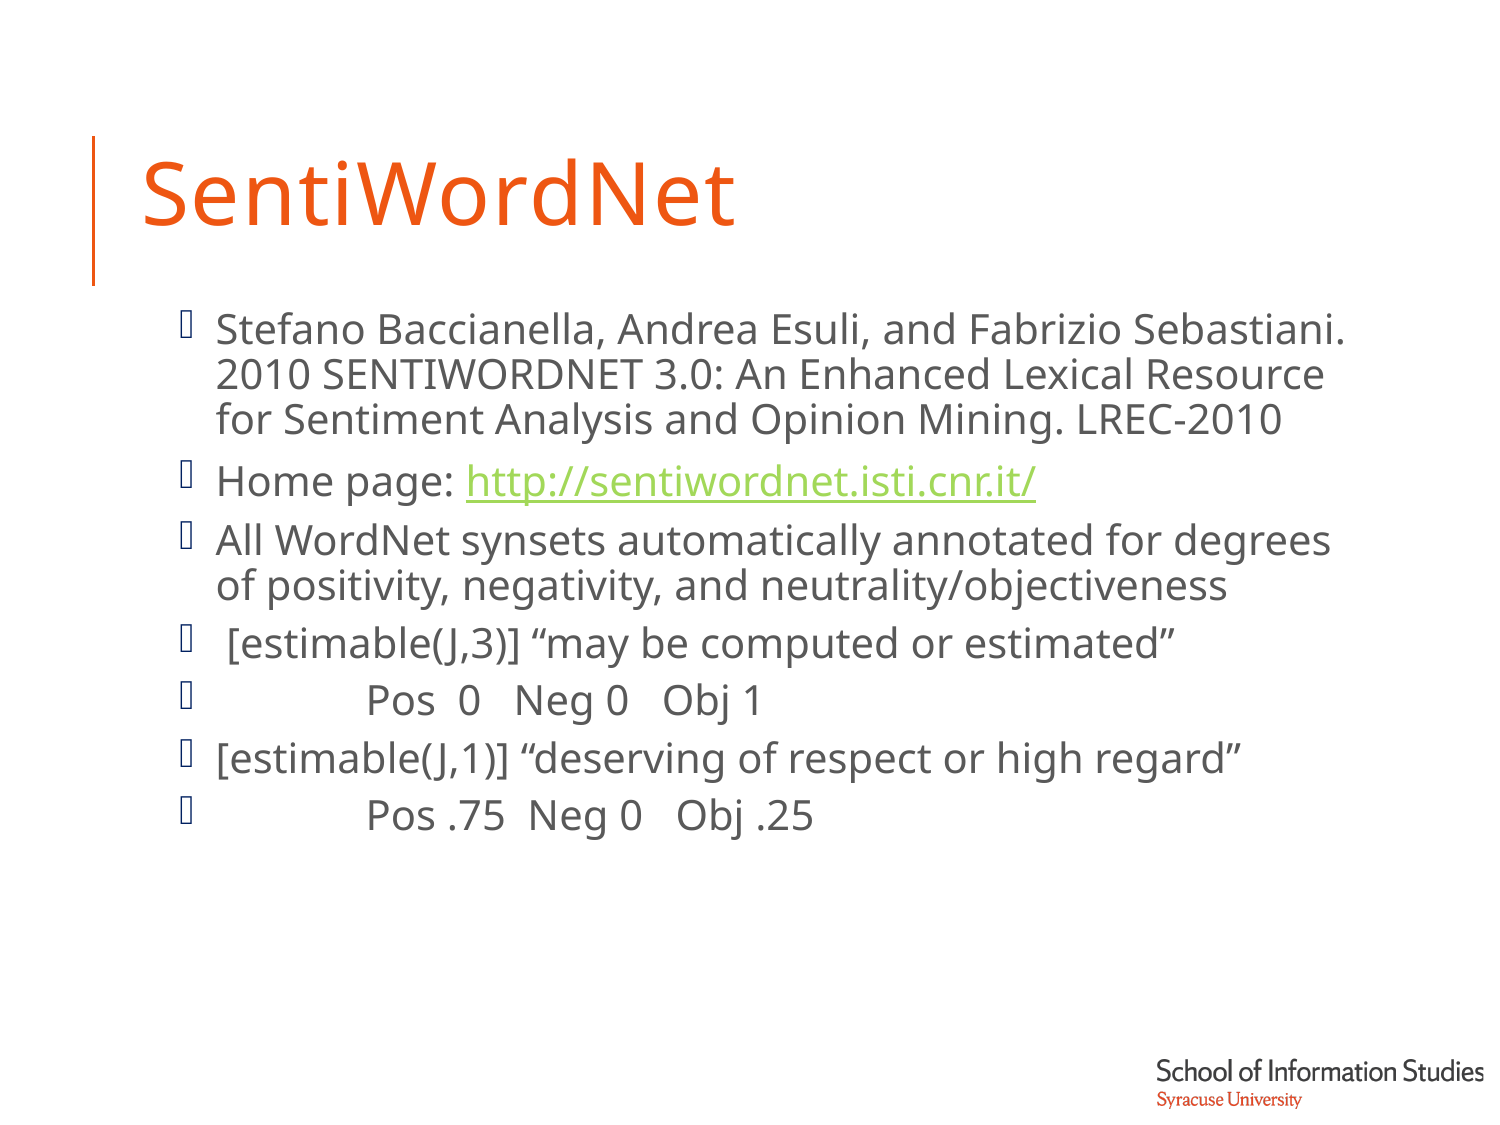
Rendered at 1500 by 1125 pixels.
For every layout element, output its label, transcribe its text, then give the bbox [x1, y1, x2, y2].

list Stefano Baccianella, Andrea Esuli, and Fabrizio Sebastiani. 2010 SENTIWORDNET 3.0: An Enhanced Lexical Resource for Sentiment Analysis and Opinion Mining. LREC-2010 Home page: http://sentiwordnet.isti.cnr.it/ All WordNet synsets automatically annotated for degrees of positivity, negativity, and neutrality/objectiveness [estimable(J,3)] “may be computed or estimated” Pos 0 Neg 0 Obj 1 [estimable(J,1)] “deserving of respect or high regard” Pos .75 Neg 0 Obj .25 [123, 300, 1373, 1057]
title SentiWordNet [126, 110, 1370, 290]
